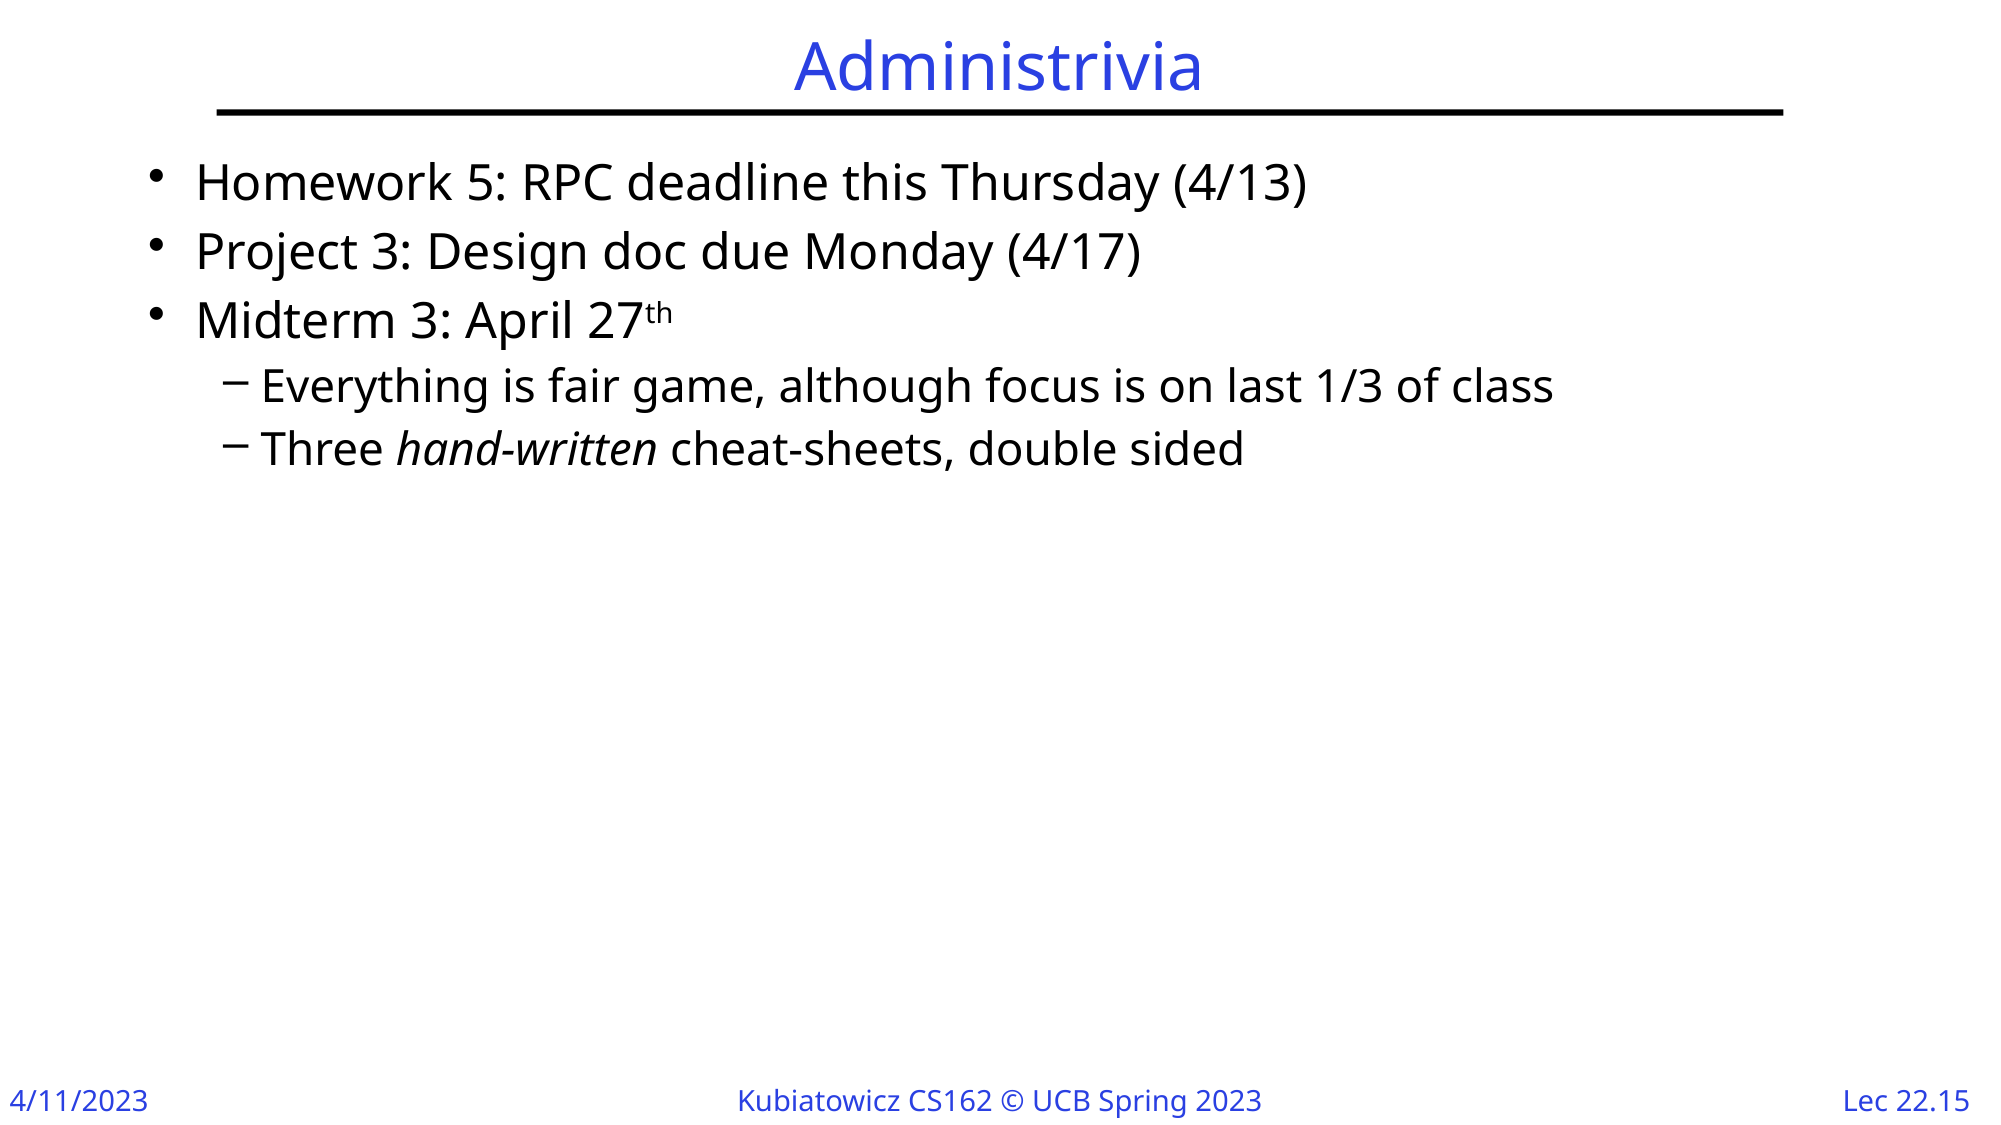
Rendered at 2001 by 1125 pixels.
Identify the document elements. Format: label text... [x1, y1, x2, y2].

title Administrivia [216, 24, 1784, 113]
list Homework 5: RPC deadline this Thursday (4/13) Project 3: Design doc due Monday (4/17) Midterm 3: April 27th Everything is fair game, although focus is on last 1/3 of class Three hand-written cheat-sheets, double sided [133, 149, 1867, 988]
